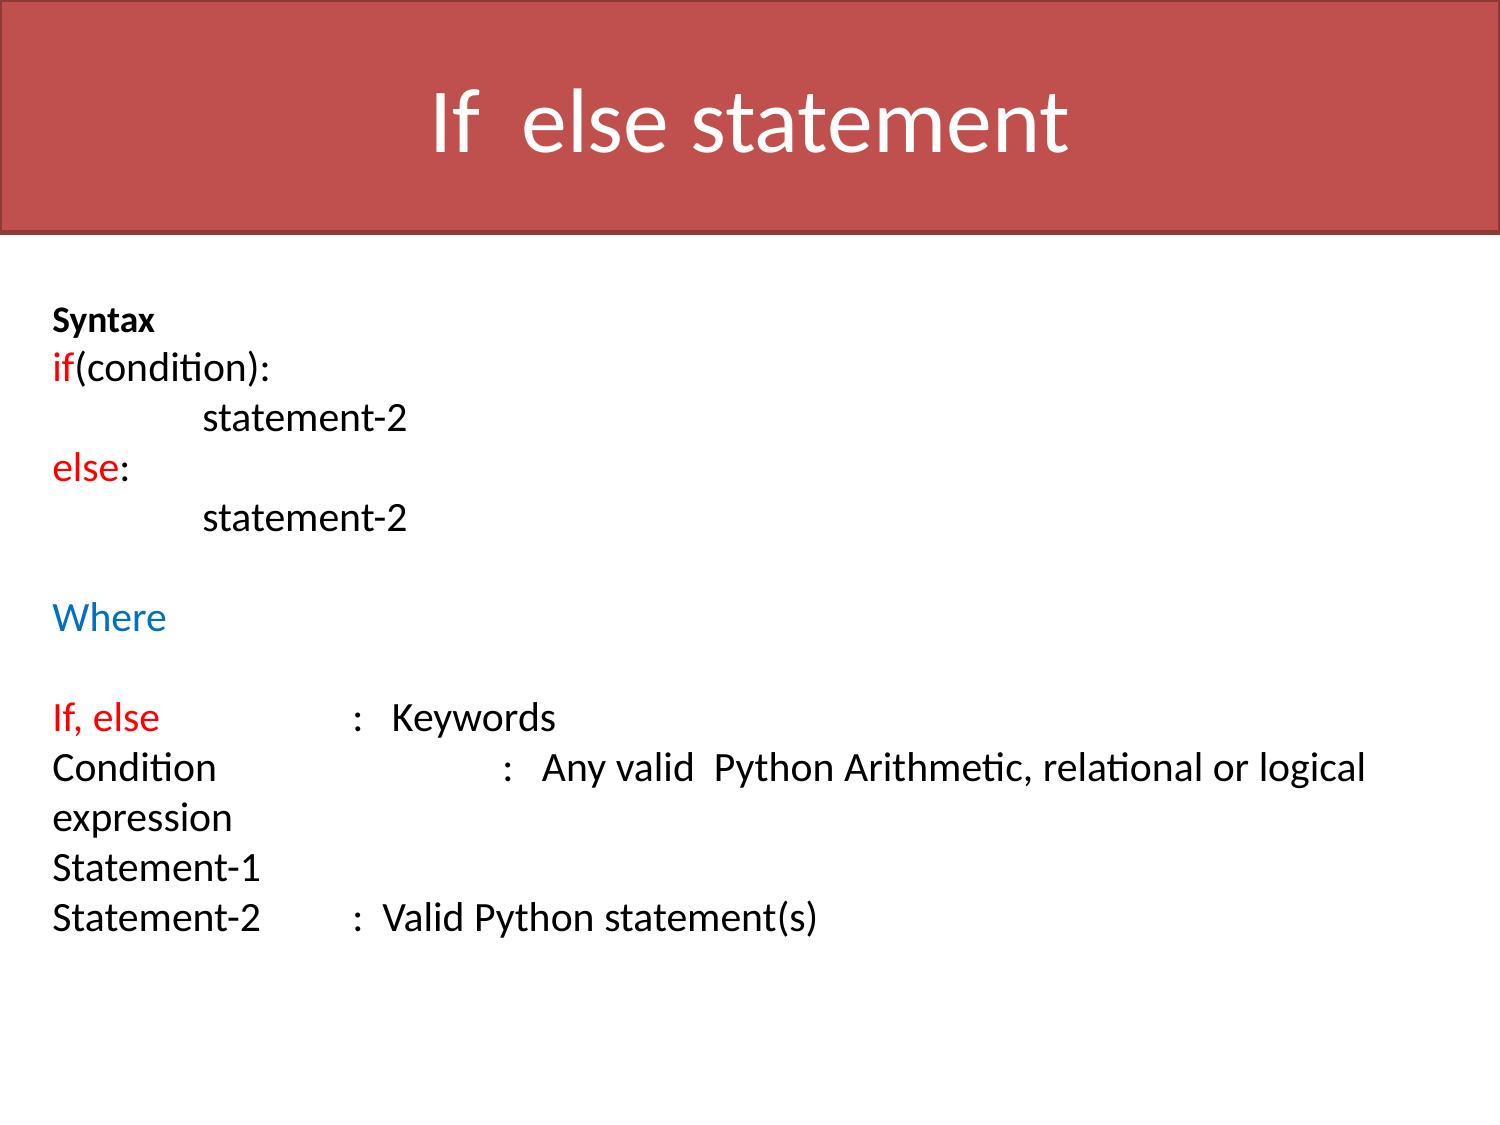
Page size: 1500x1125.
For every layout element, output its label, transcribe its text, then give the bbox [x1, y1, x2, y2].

title If else statement [0, 0, 1500, 235]
text_box Syntax if(condition): statement-2 else: statement-2 Where If, else : Keywords Condition : Any valid Python Arithmetic, relational or logical expression Statement-1 Statement-2 : Valid Python statement(s) [37, 287, 1463, 993]
